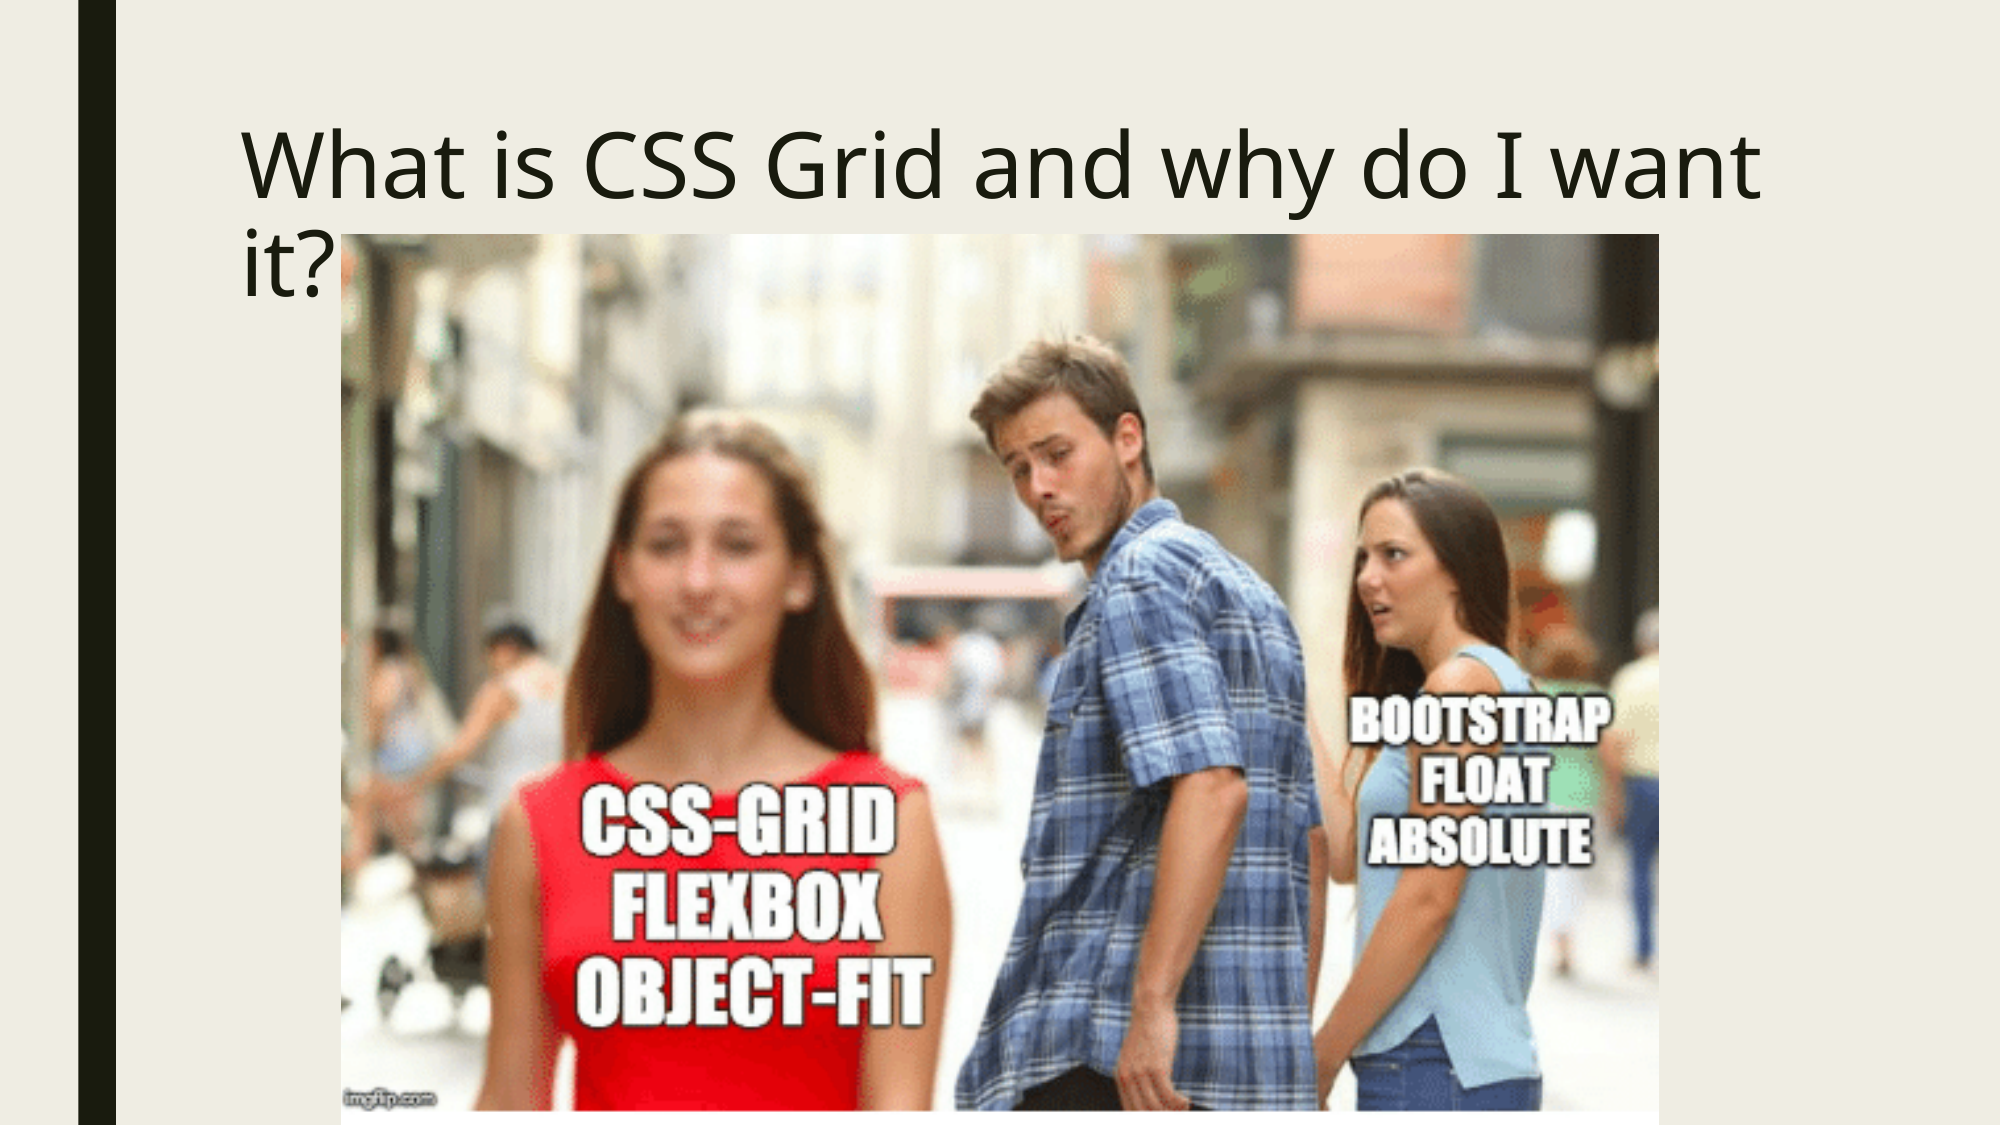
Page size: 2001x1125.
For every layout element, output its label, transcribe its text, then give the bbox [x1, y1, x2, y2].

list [341, 234, 1659, 1125]
title What is CSS Grid and why do I want it? [225, 112, 1800, 357]
